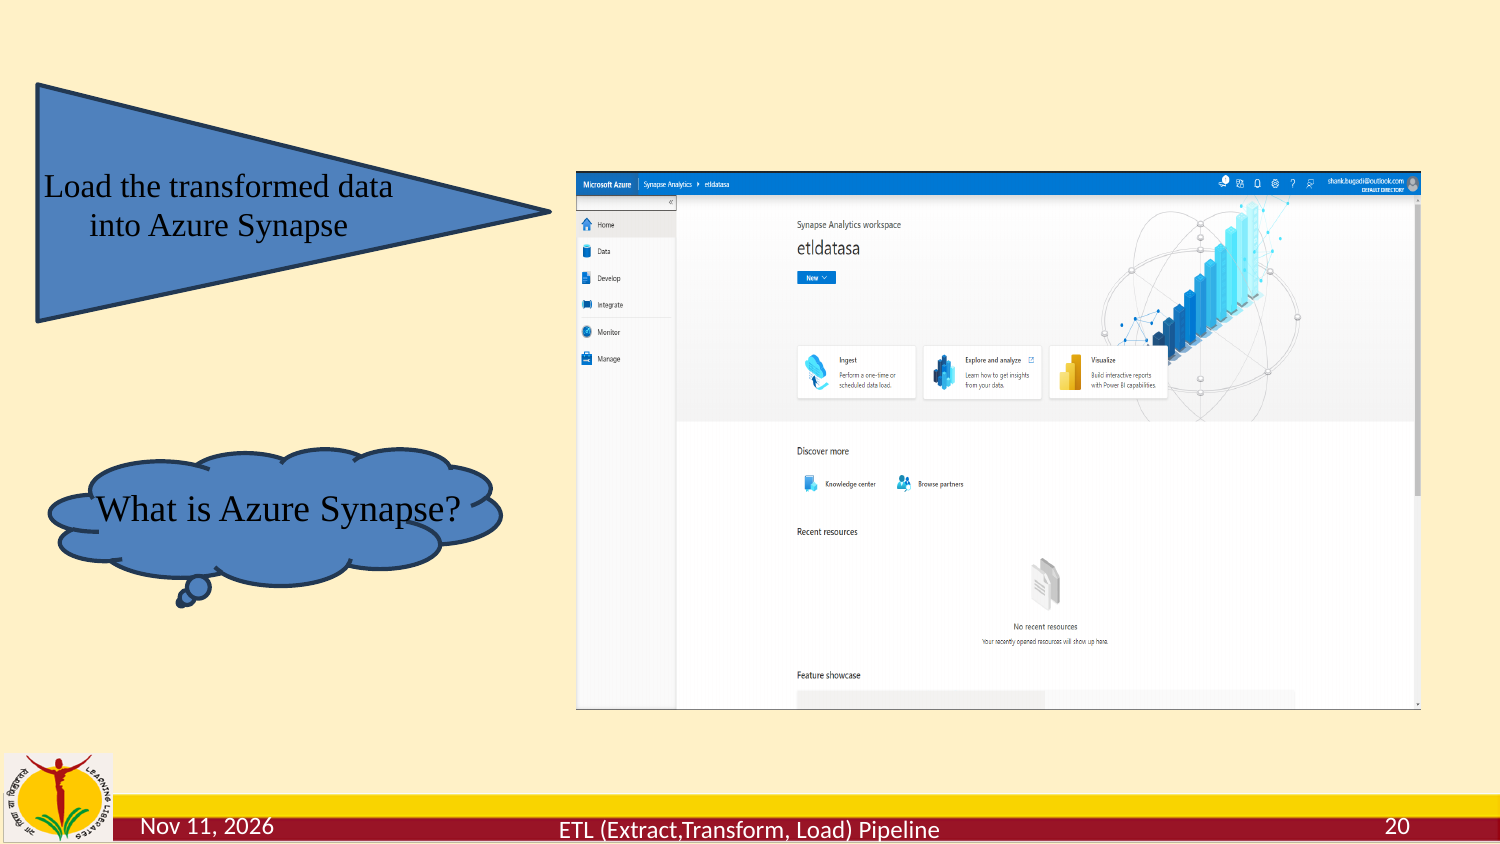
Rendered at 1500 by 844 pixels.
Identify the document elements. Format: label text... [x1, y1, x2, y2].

text_box What is Azure Synapse? [37, 476, 520, 537]
text_box [57, 537, 484, 609]
picture [2, 753, 1500, 844]
text_box [35, 82, 335, 156]
text_box Load the transformed data into Azure Synapse [8, 156, 430, 251]
footer ETL (Extract,Transform, Load) Pipeline [425, 809, 1075, 844]
picture [576, 171, 1421, 710]
text_box [430, 179, 553, 240]
slide_number 20 [1237, 806, 1425, 844]
text_box [35, 251, 377, 324]
text_box [95, 447, 486, 476]
slide_number 30-May-24 [125, 806, 400, 844]
